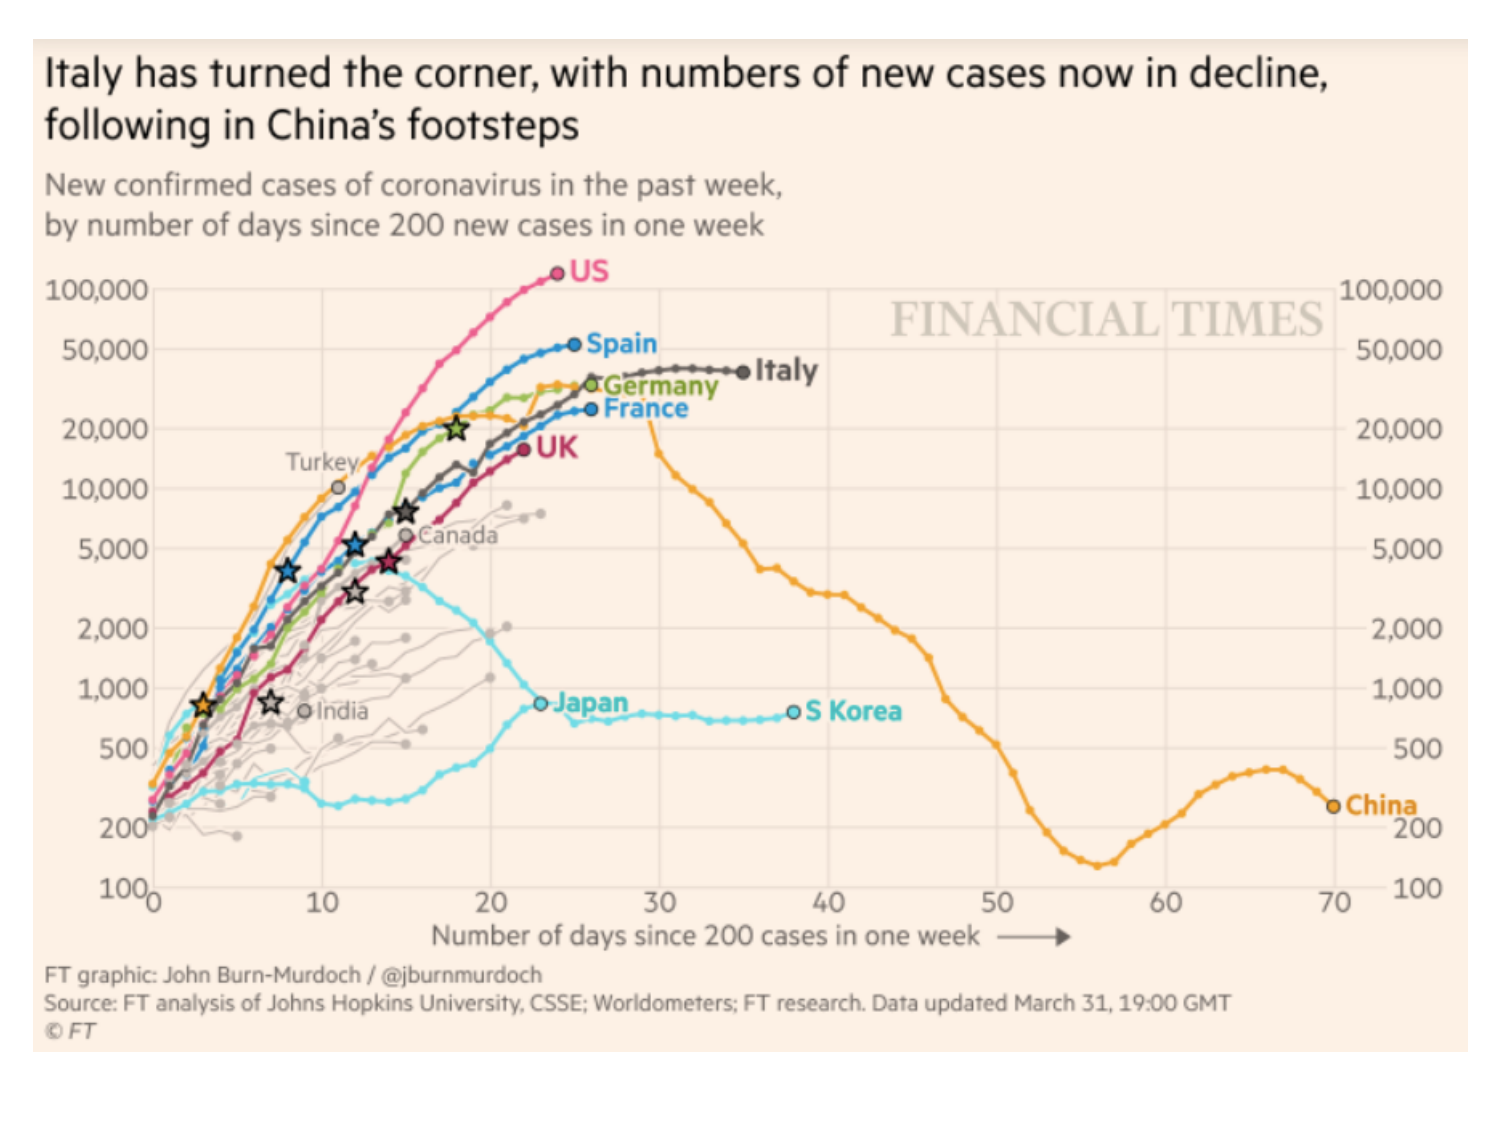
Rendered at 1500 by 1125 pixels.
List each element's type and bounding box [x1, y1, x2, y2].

picture [33, 39, 1468, 1053]
